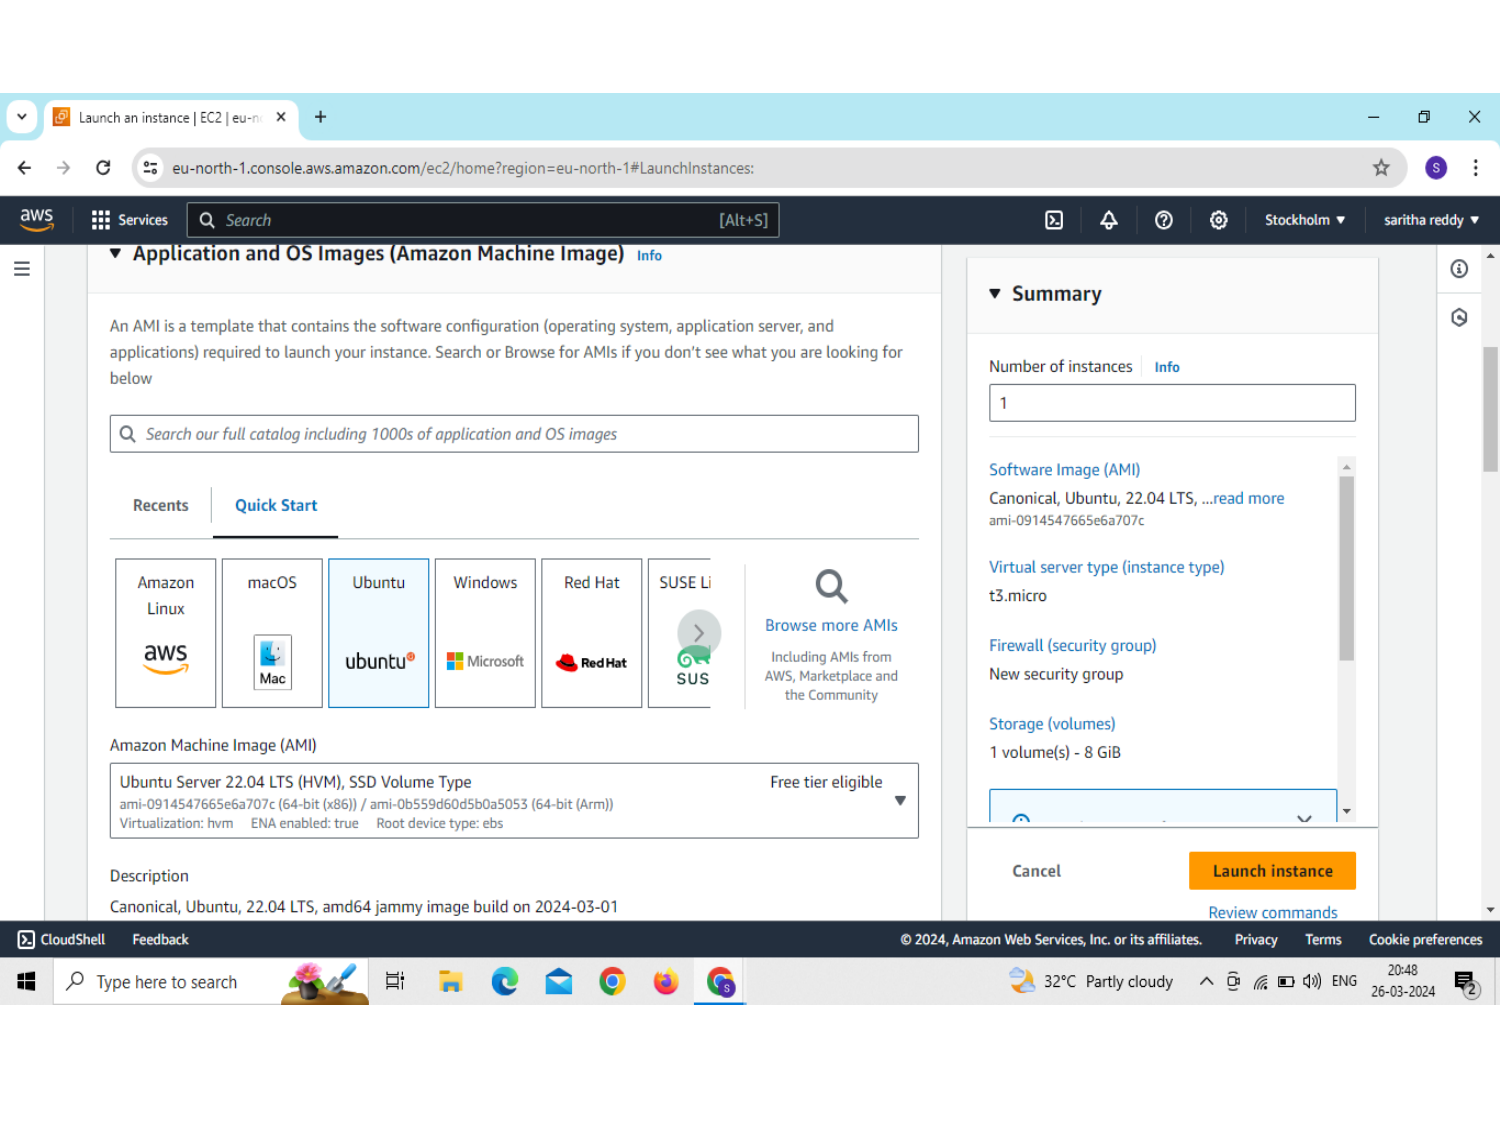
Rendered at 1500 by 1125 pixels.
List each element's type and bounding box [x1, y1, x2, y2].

list [0, 93, 1500, 1006]
